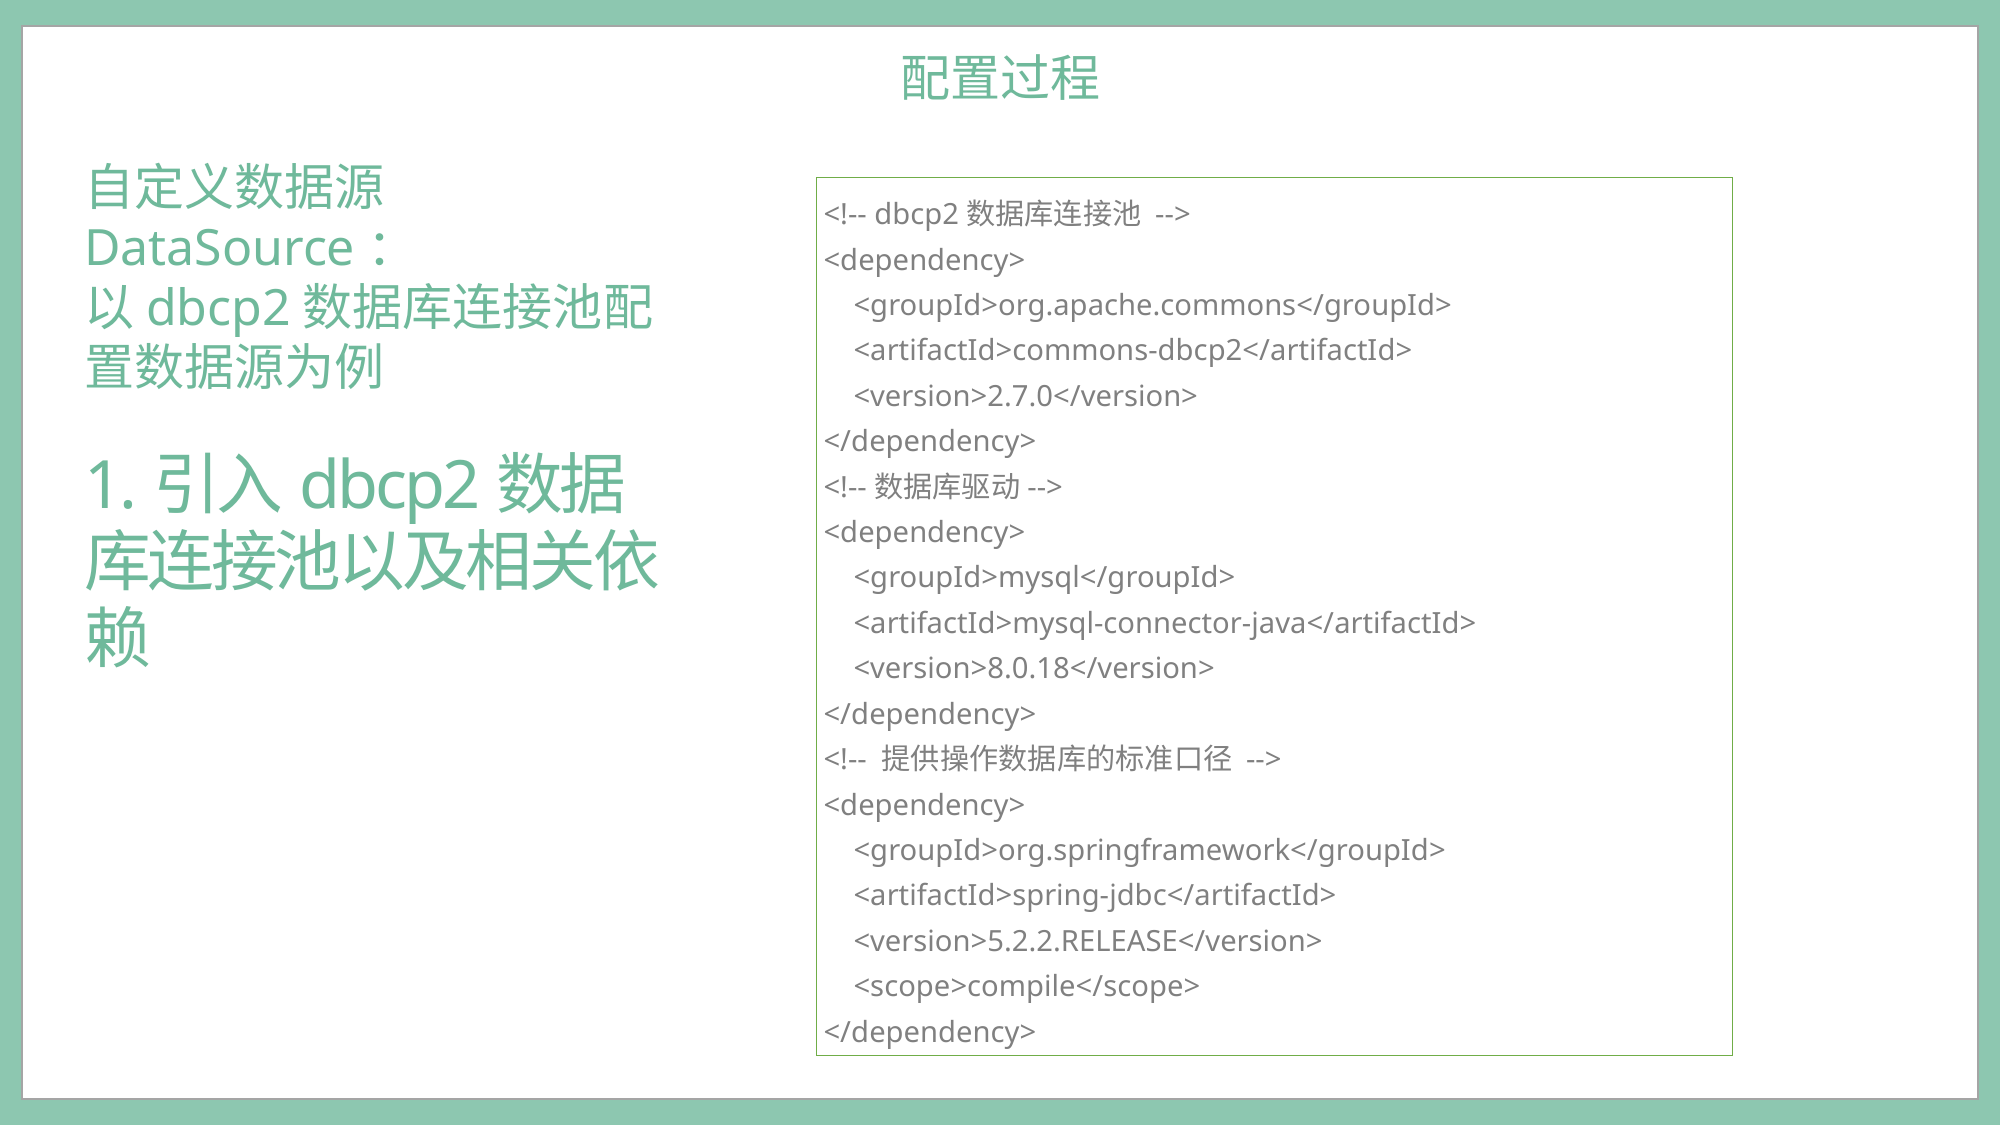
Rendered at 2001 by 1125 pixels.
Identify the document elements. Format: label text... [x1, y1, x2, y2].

text_box 自定义数据源DataSource： 以dbcp2数据库连接池配置数据源为例 [76, 148, 694, 403]
text_box 配置过程 [762, 39, 1238, 115]
text_box 1.引入dbcp2数据库连接池以及相关依赖 [76, 437, 694, 684]
text_box [22, 26, 1978, 1099]
text_box [0, 0, 2000, 1125]
text_box <!-- dbcp2数据库连接池 --> <dependency> <groupId>org.apache.commons</groupId> <artifactId>commons-dbcp2</artifactId> <version>2.7.0</version> </dependency> <!--数据库驱动--> <dependency> <groupId>mysql</groupId> <artifactId>mysql-connector-java</artifactId> <version>8.0.18</version> </dependency> <!-- 提供操作数据库的标准口径 --> <dependency> <groupId>org.springframework</groupId> <artifactId>spring-jdbc</artifactId> <version>5.2.2.RELEASE</version> <scope>compile</scope> </dependency> [816, 177, 1733, 1056]
